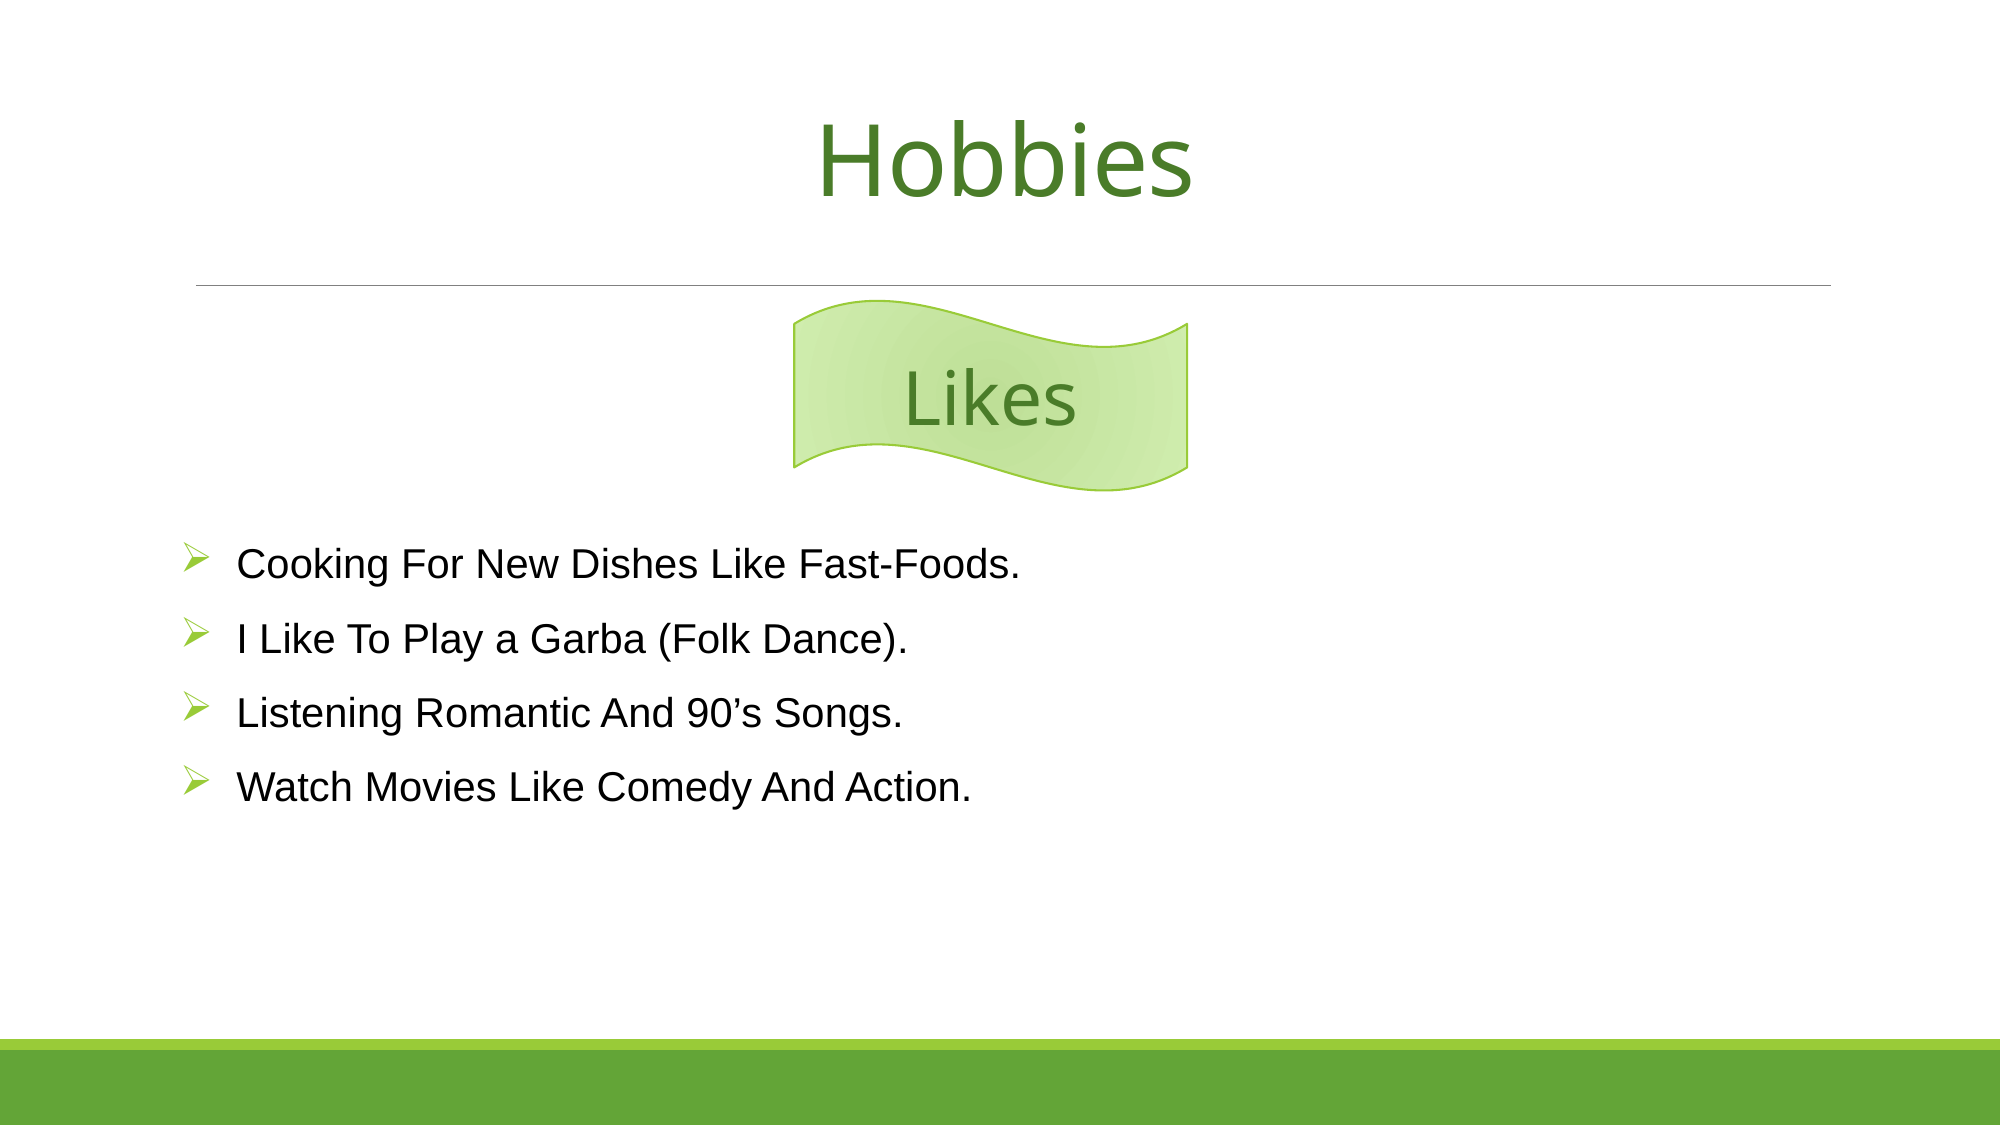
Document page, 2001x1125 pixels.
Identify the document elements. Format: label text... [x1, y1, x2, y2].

list Cooking For New Dishes Like Fast-Foods. I Like To Play a Garba (Folk Dance). Listening Romantic And 90’s Songs. Watch Movies Like Comedy And Action. [180, 312, 1830, 973]
title Hobbies [180, 47, 1830, 285]
text_box Likes [793, 299, 1189, 492]
